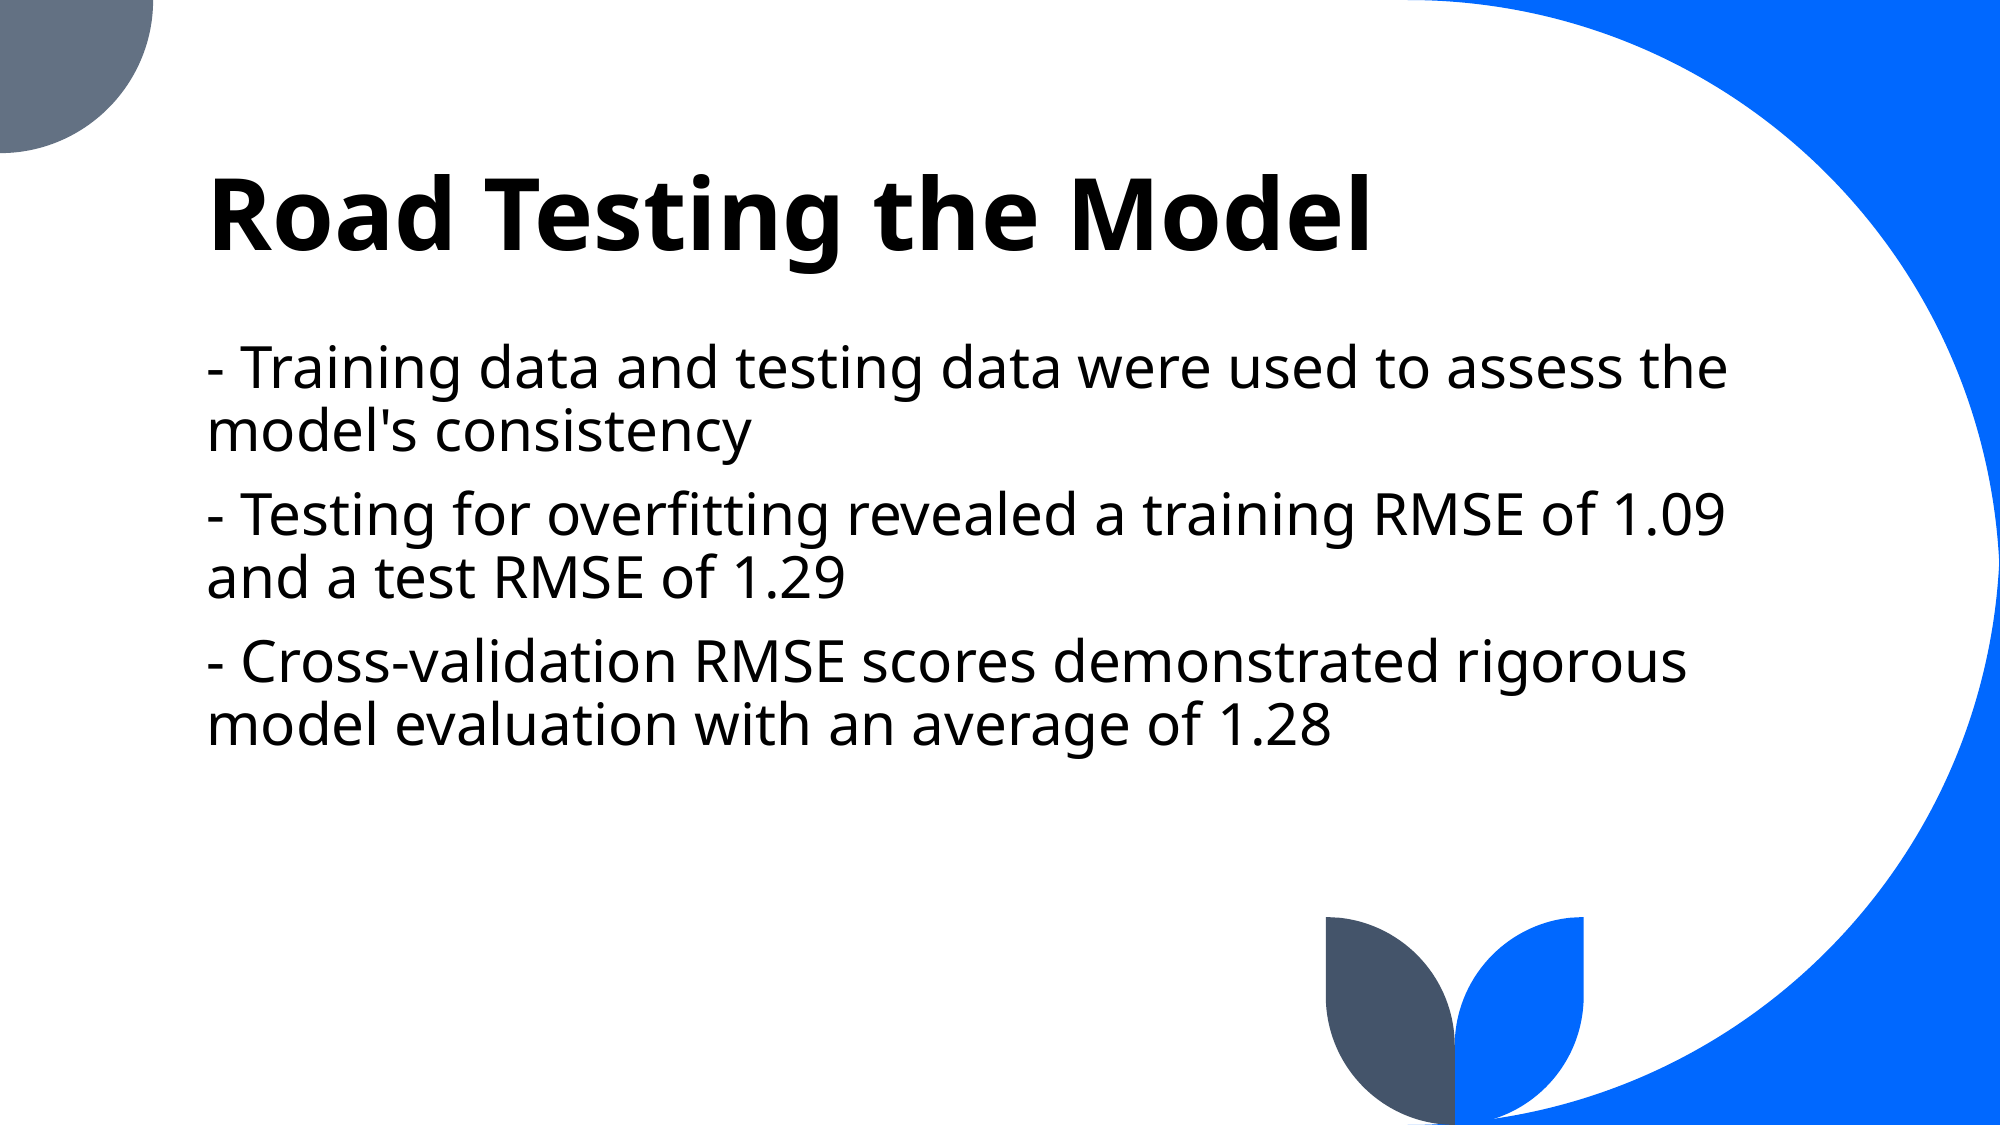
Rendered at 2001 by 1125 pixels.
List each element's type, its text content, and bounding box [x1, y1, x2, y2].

title Road Testing the Model [191, 62, 1796, 280]
list - Training data and testing data were used to assess the model's consistency - Testing for overfitting revealed a training RMSE of 1.09 and a test RMSE of 1.29 - Cross-validation RMSE scores demonstrated rigorous model evaluation with an average of 1.28 [191, 330, 1796, 884]
